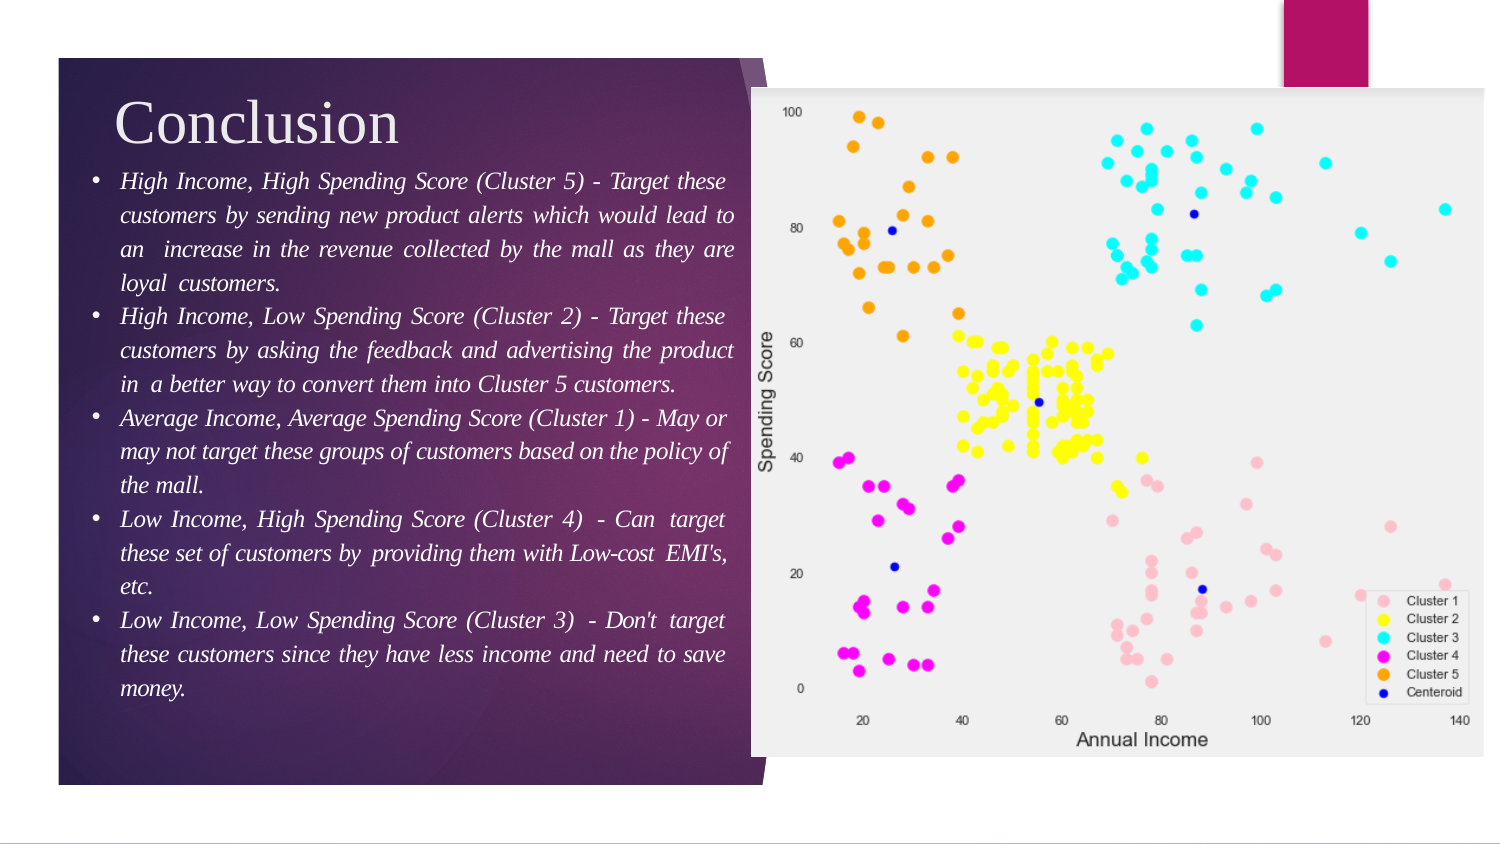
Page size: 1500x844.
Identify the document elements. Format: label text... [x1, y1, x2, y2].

title Conclusion [99, 84, 500, 153]
text_box High Income, High Spending Score (Cluster 5) - Target these customers by sending new product alerts which would lead to an increase in the revenue collected by the mall as they are loyal customers. High Income, Low Spending Score (Cluster 2) - Target these customers by asking the feedback and advertising the product in a better way to convert them into Cluster 5 customers. Average Income, Average Spending Score (Cluster 1) - May or may not target these groups of customers based on the policy of the mall. Low Income, High Spending Score (Cluster 4) - Can target these set of customers by providing them with Low-cost EMI's, etc. Low Income, Low Spending Score (Cluster 3) - Don't target these customers since they have less income and need to save money. [74, 153, 745, 709]
picture [750, 86, 1485, 757]
